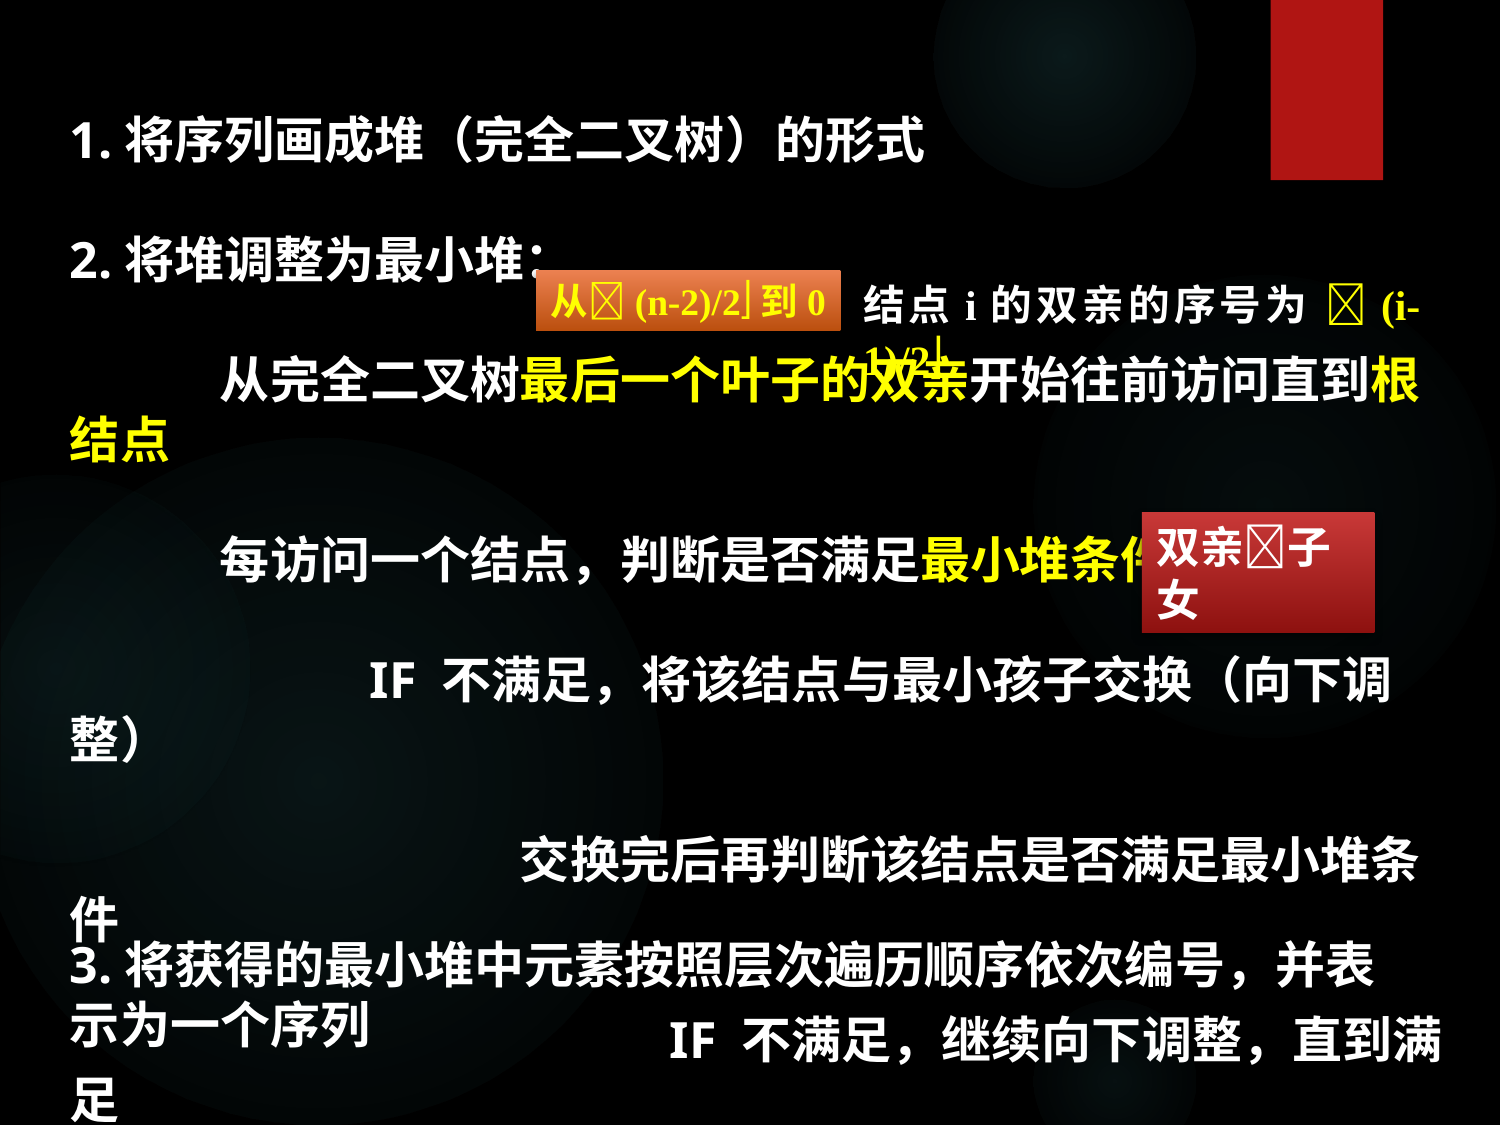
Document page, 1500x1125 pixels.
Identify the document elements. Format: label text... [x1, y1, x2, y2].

text_box 双亲子女 [1141, 512, 1375, 633]
text_box 1.将序列画成堆（完全二叉树）的形式 2.将堆调整为最小堆： 从完全二叉树最后一个叶子的双亲开始往前访问直到根结点 每访问一个结点，判断是否满足最小堆条件 IF 不满足，将该结点与最小孩子交换（向下调整） 交换完后再判断该结点是否满足最小堆条件 IF 不满足，继续向下调整，直到满足 [55, 101, 1480, 1125]
text_box 从(n-2)/2到0 [536, 270, 841, 331]
text_box 结点i的双亲的序号为 (i-1)/2 [848, 265, 1436, 336]
text_box 3.将获得的最小堆中元素按照层次遍历顺序依次编号，并表示为一个序列 [55, 926, 1418, 1061]
